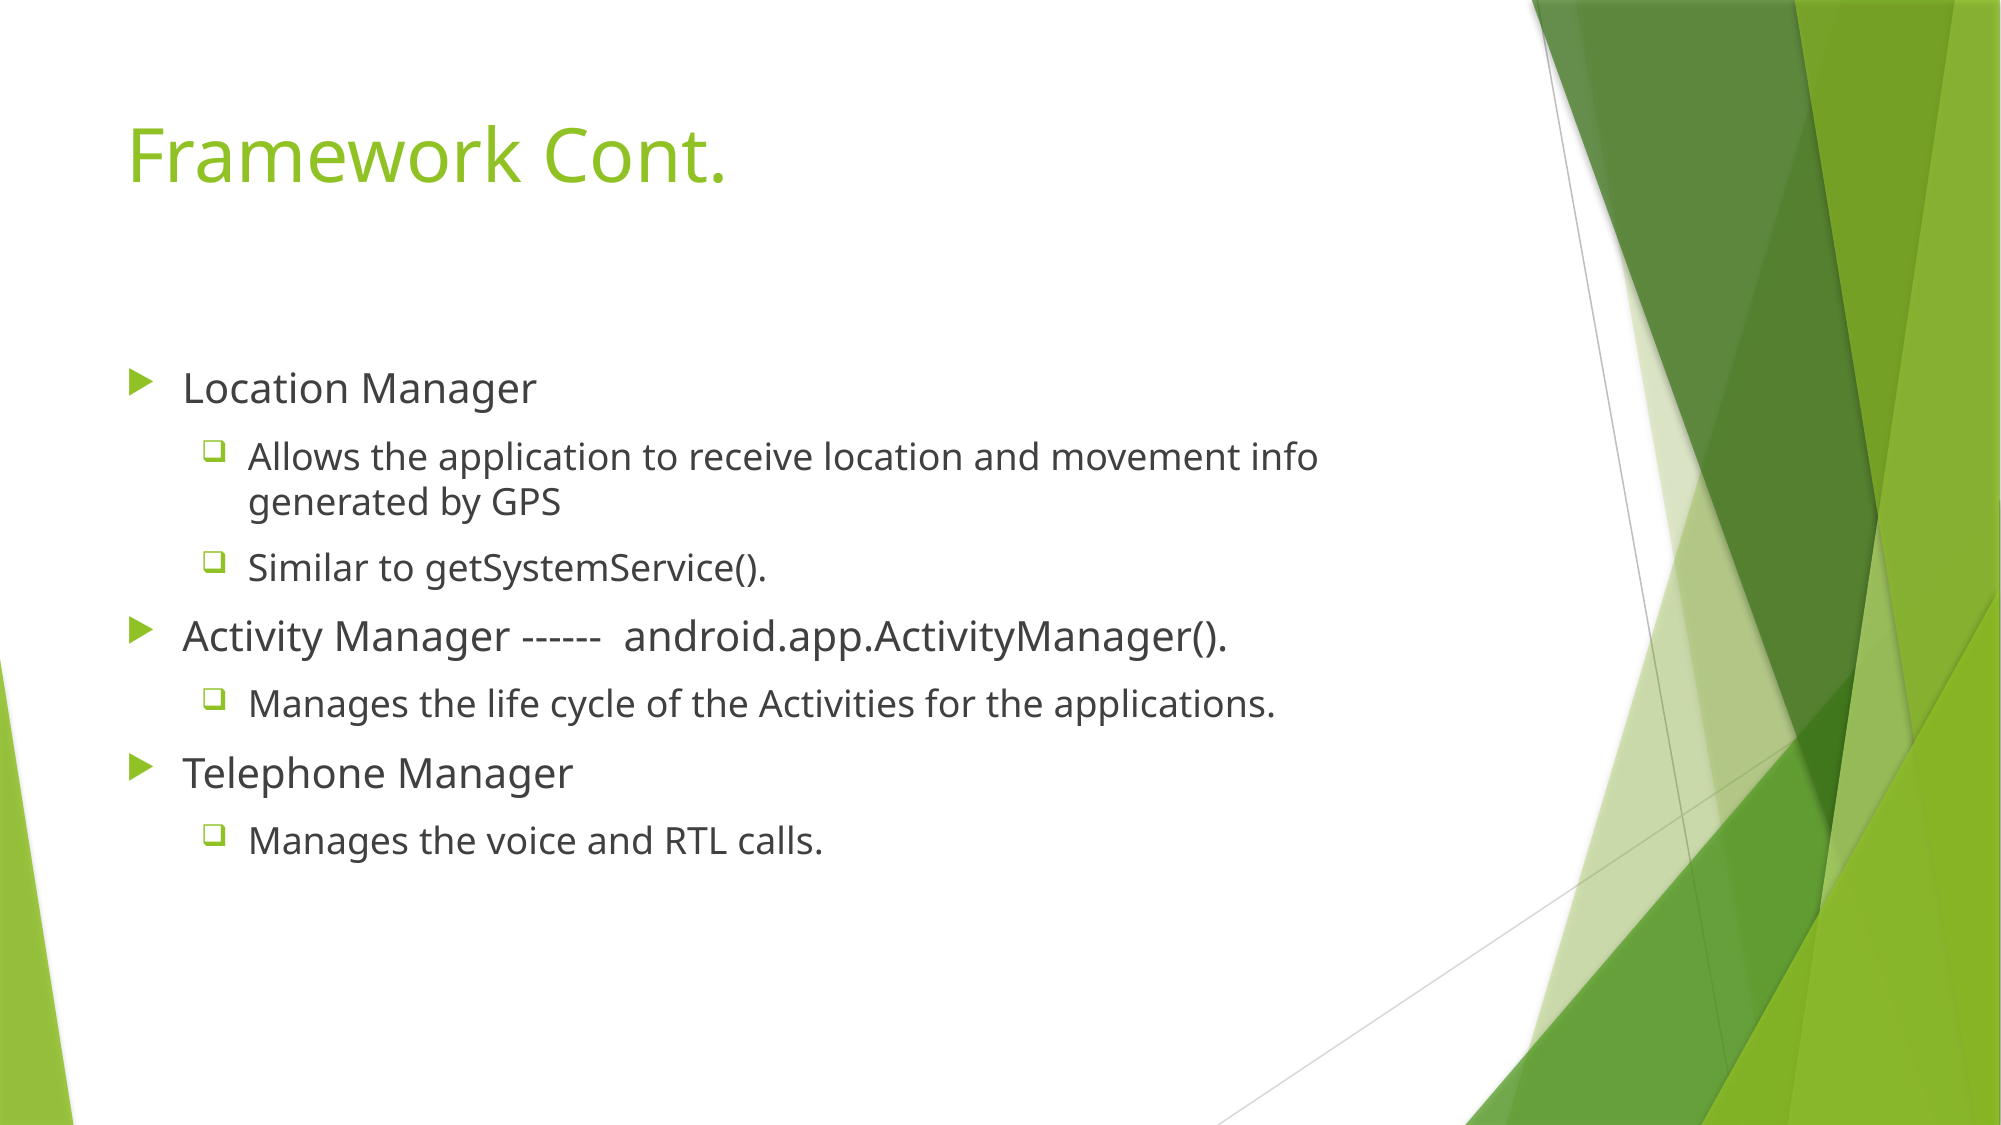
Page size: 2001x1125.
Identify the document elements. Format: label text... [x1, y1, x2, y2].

list Location Manager Allows the application to receive location and movement info generated by GPS Similar to getSystemService(). Activity Manager ------ android.app.ActivityManager(). Manages the life cycle of the Activities for the applications. Telephone Manager Manages the voice and RTL calls. [111, 354, 1522, 992]
title Framework Cont. [111, 99, 1522, 317]
